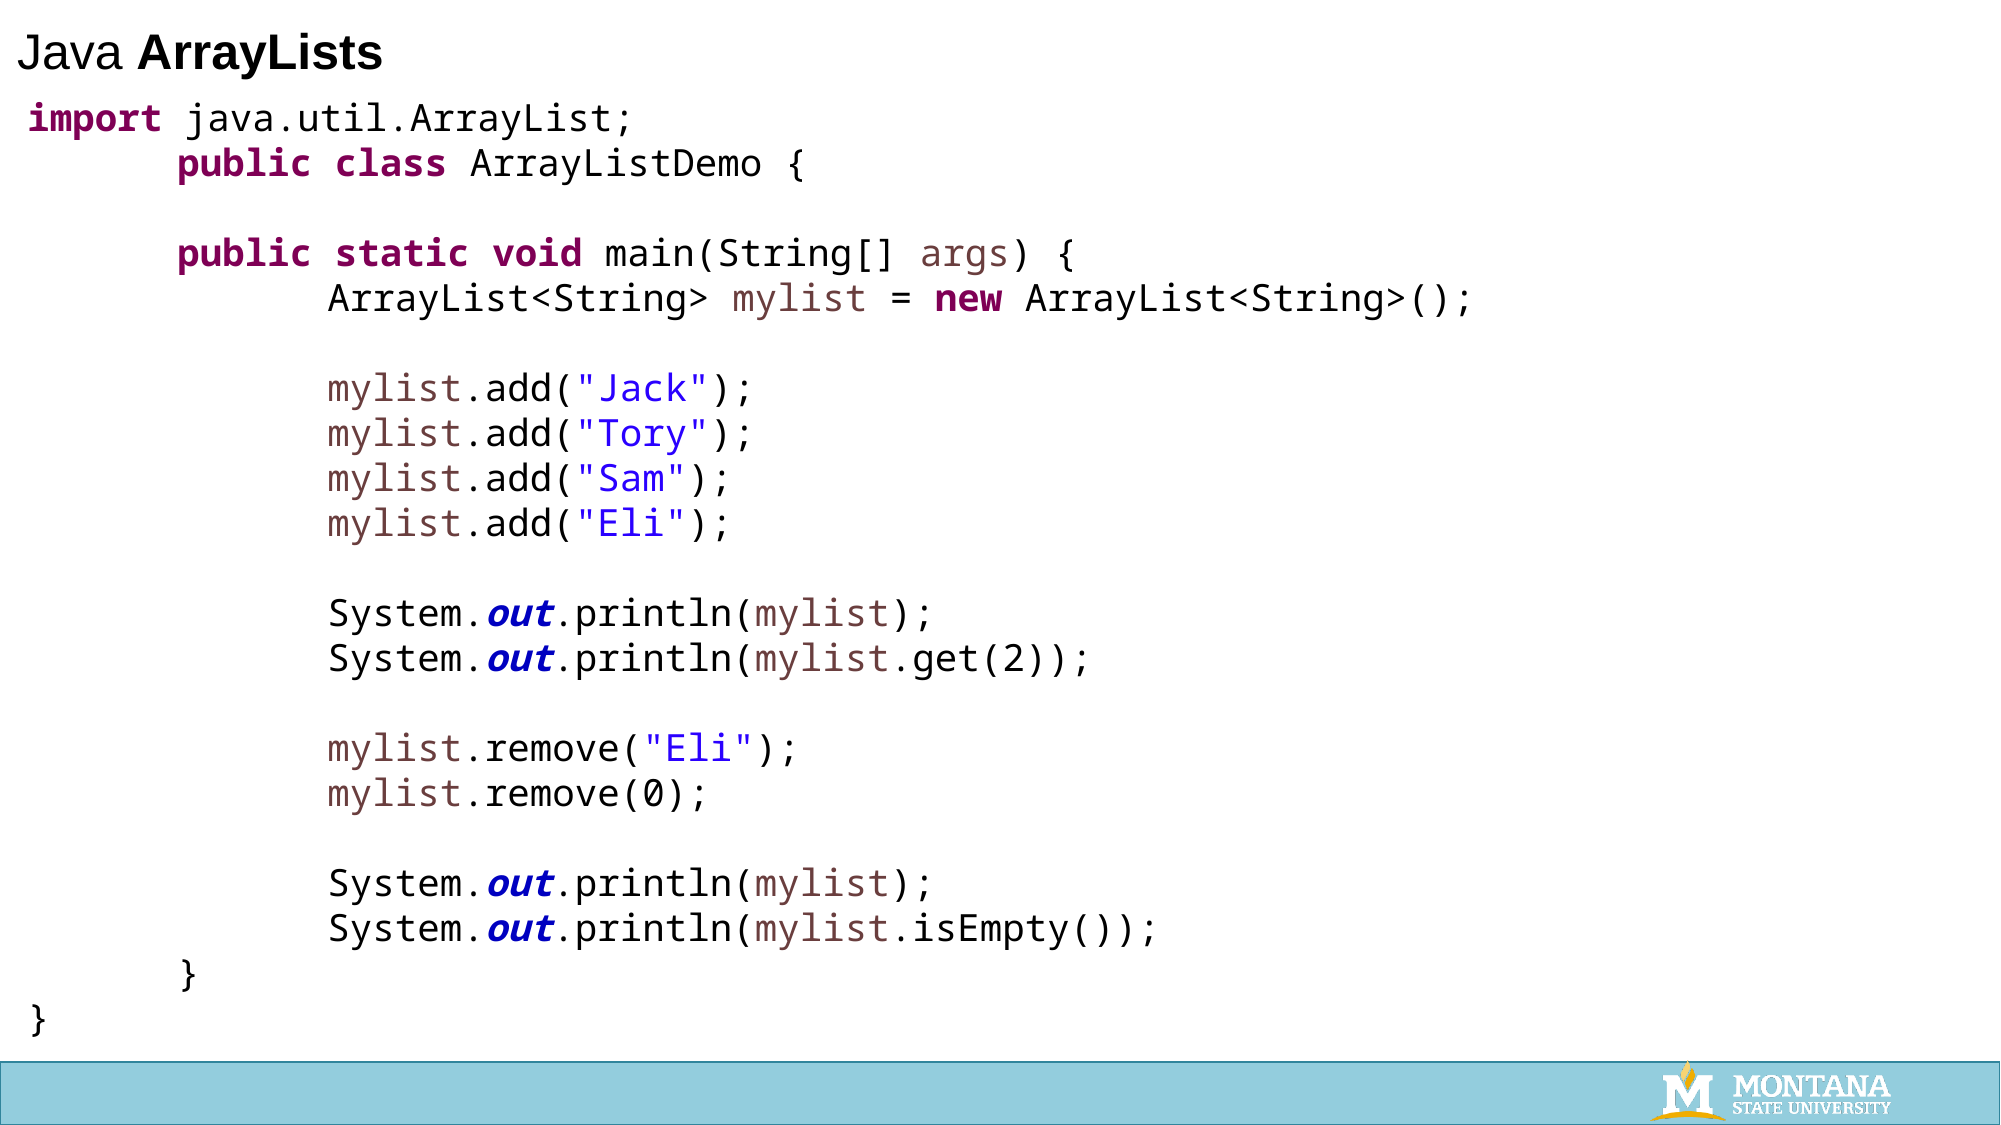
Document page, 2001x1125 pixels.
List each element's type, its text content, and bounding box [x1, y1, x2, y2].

text_box import java.util.ArrayList; public class ArrayListDemo { public static void main(String[] args) { ArrayList<String> mylist = new ArrayList<String>(); mylist.add("Jack"); mylist.add("Tory"); mylist.add("Sam"); mylist.add("Eli"); System.out.println(mylist); System.out.println(mylist.get(2)); mylist.remove("Eli"); mylist.remove(0); System.out.println(mylist); System.out.println(mylist.isEmpty()); } } [12, 87, 1738, 1047]
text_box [0, 1060, 1647, 1125]
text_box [1892, 1060, 2000, 1125]
picture [1649, 1060, 1892, 1122]
text_box Java ArrayLists [2, 12, 399, 88]
